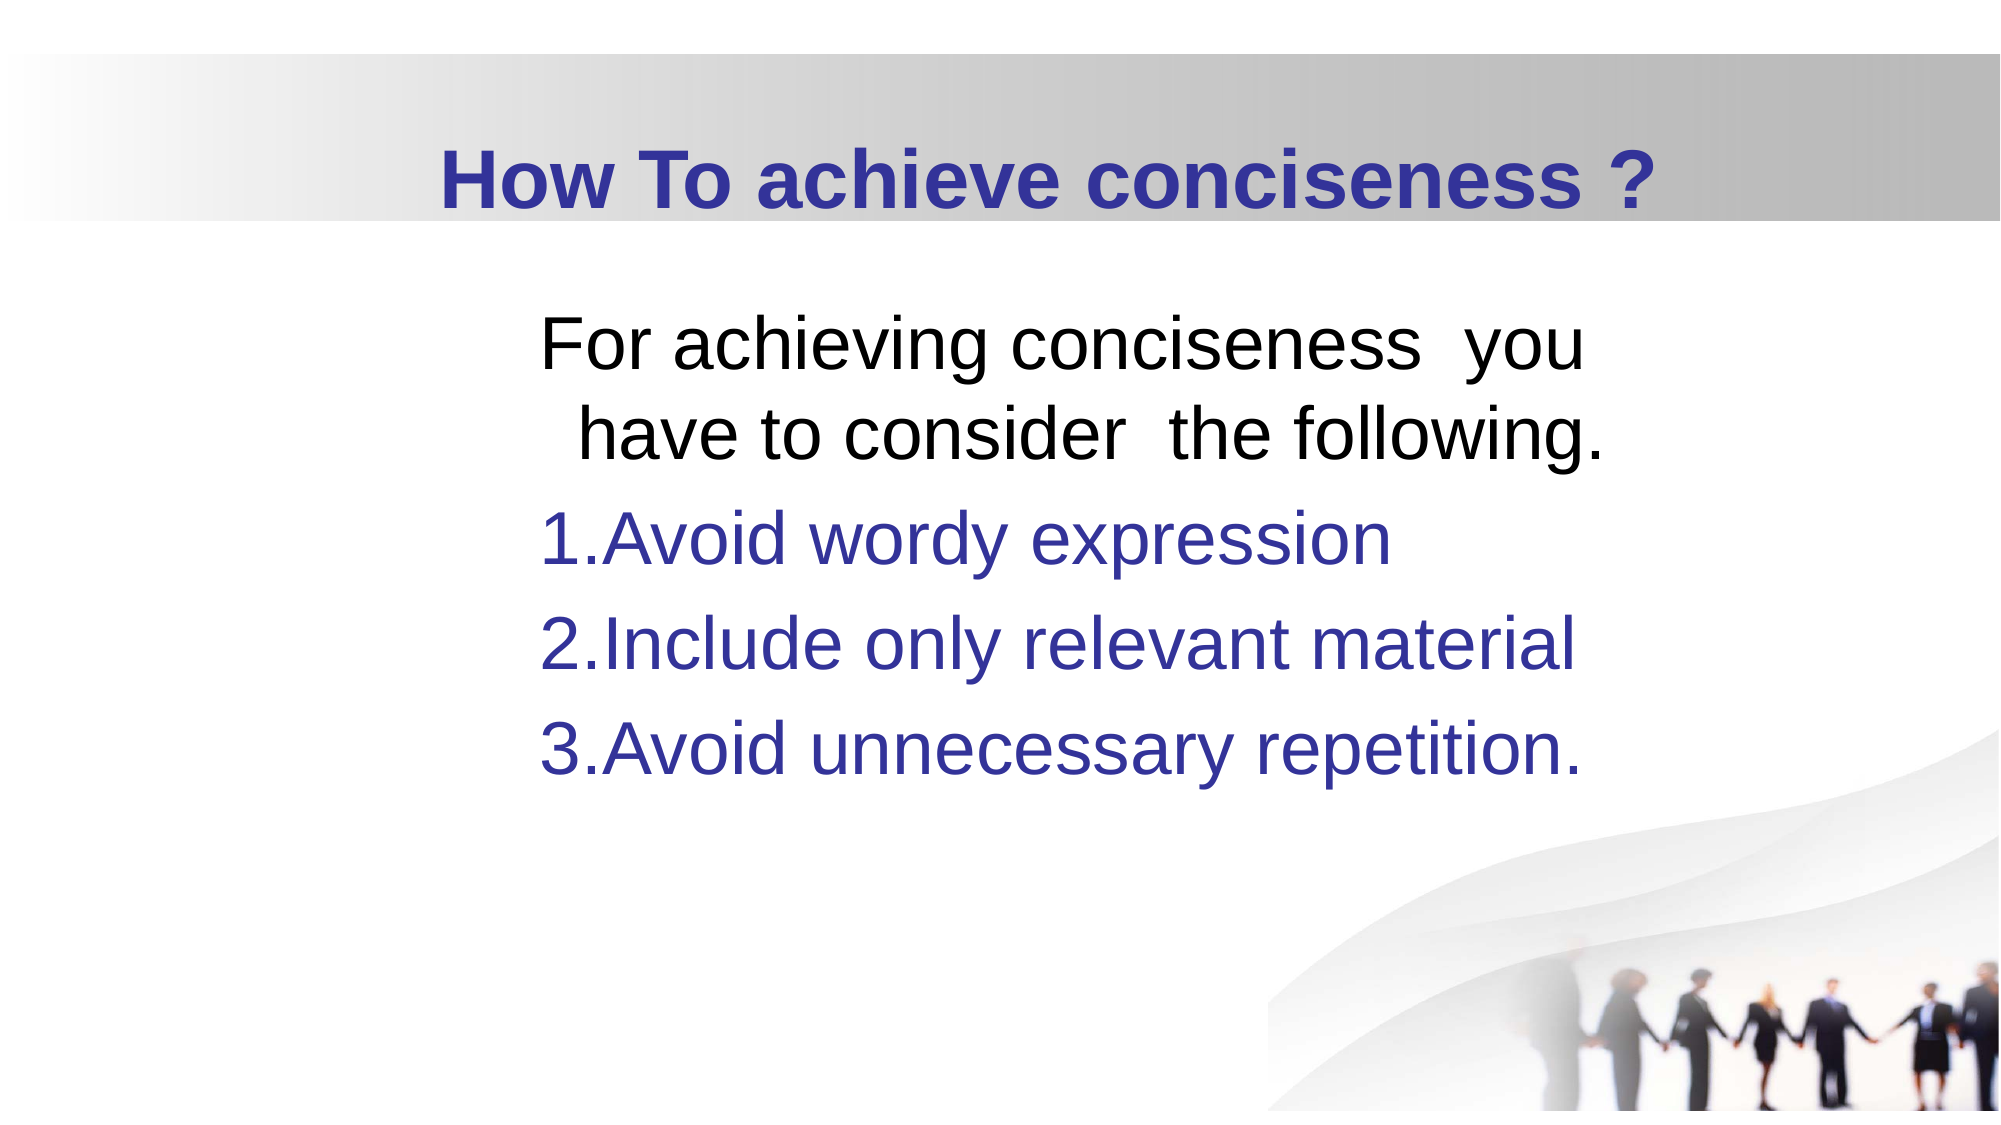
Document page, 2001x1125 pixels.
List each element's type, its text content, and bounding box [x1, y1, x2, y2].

title How To achieve conciseness ? [399, 99, 1676, 251]
list For achieving conciseness you have to consider the following. Avoid wordy expression Include only relevant material Avoid unnecessary repetition. [374, 287, 1686, 957]
picture [1268, 728, 1999, 1111]
